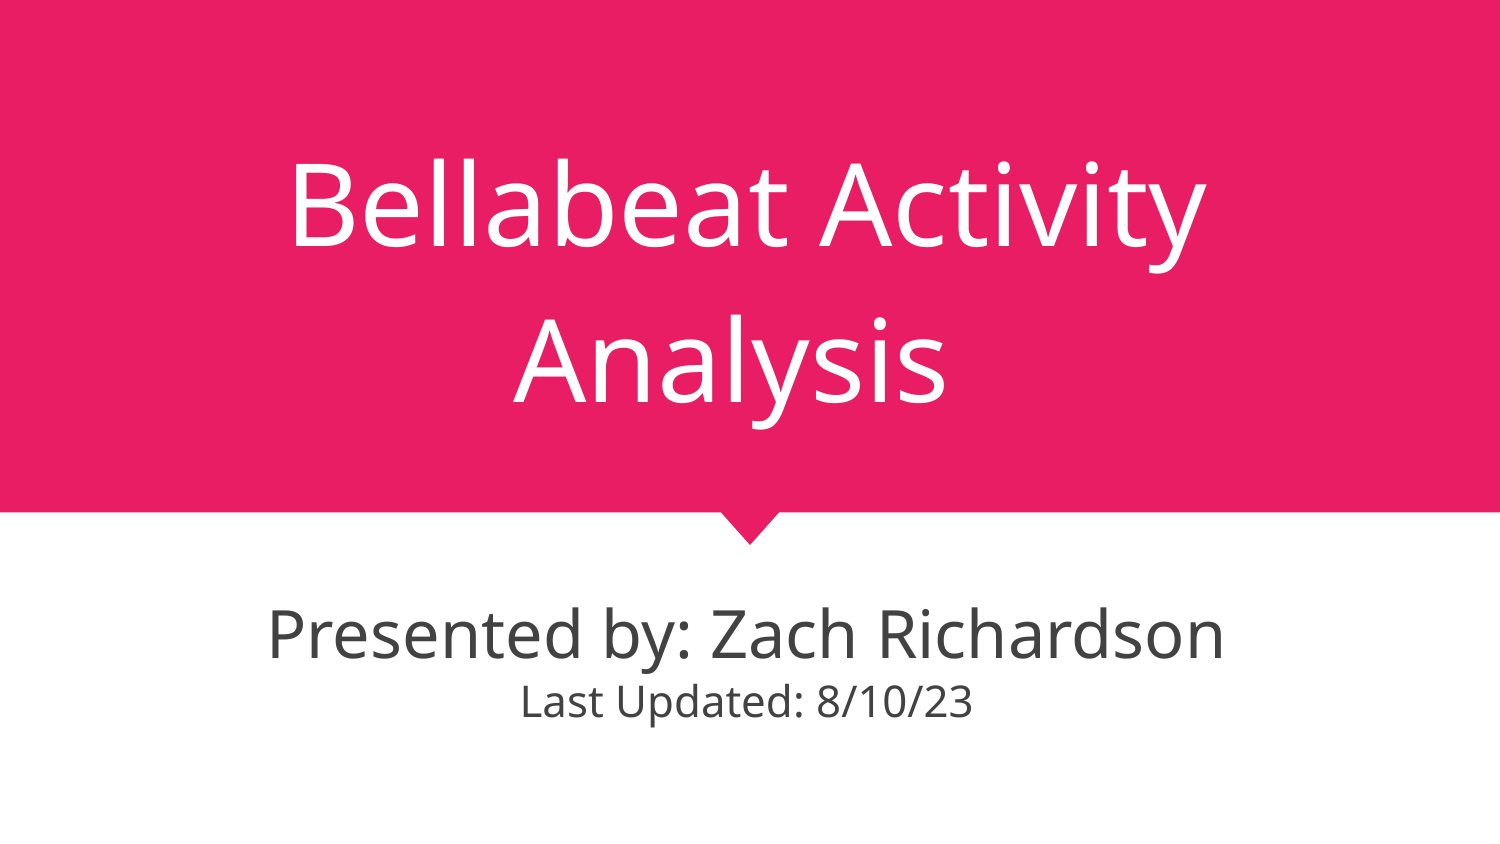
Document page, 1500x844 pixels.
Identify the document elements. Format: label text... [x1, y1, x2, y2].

title Bellabeat Activity Analysis [67, 105, 1427, 452]
subtitle Presented by: Zach Richardson Last Updated: 8/10/23 [67, 557, 1427, 765]
